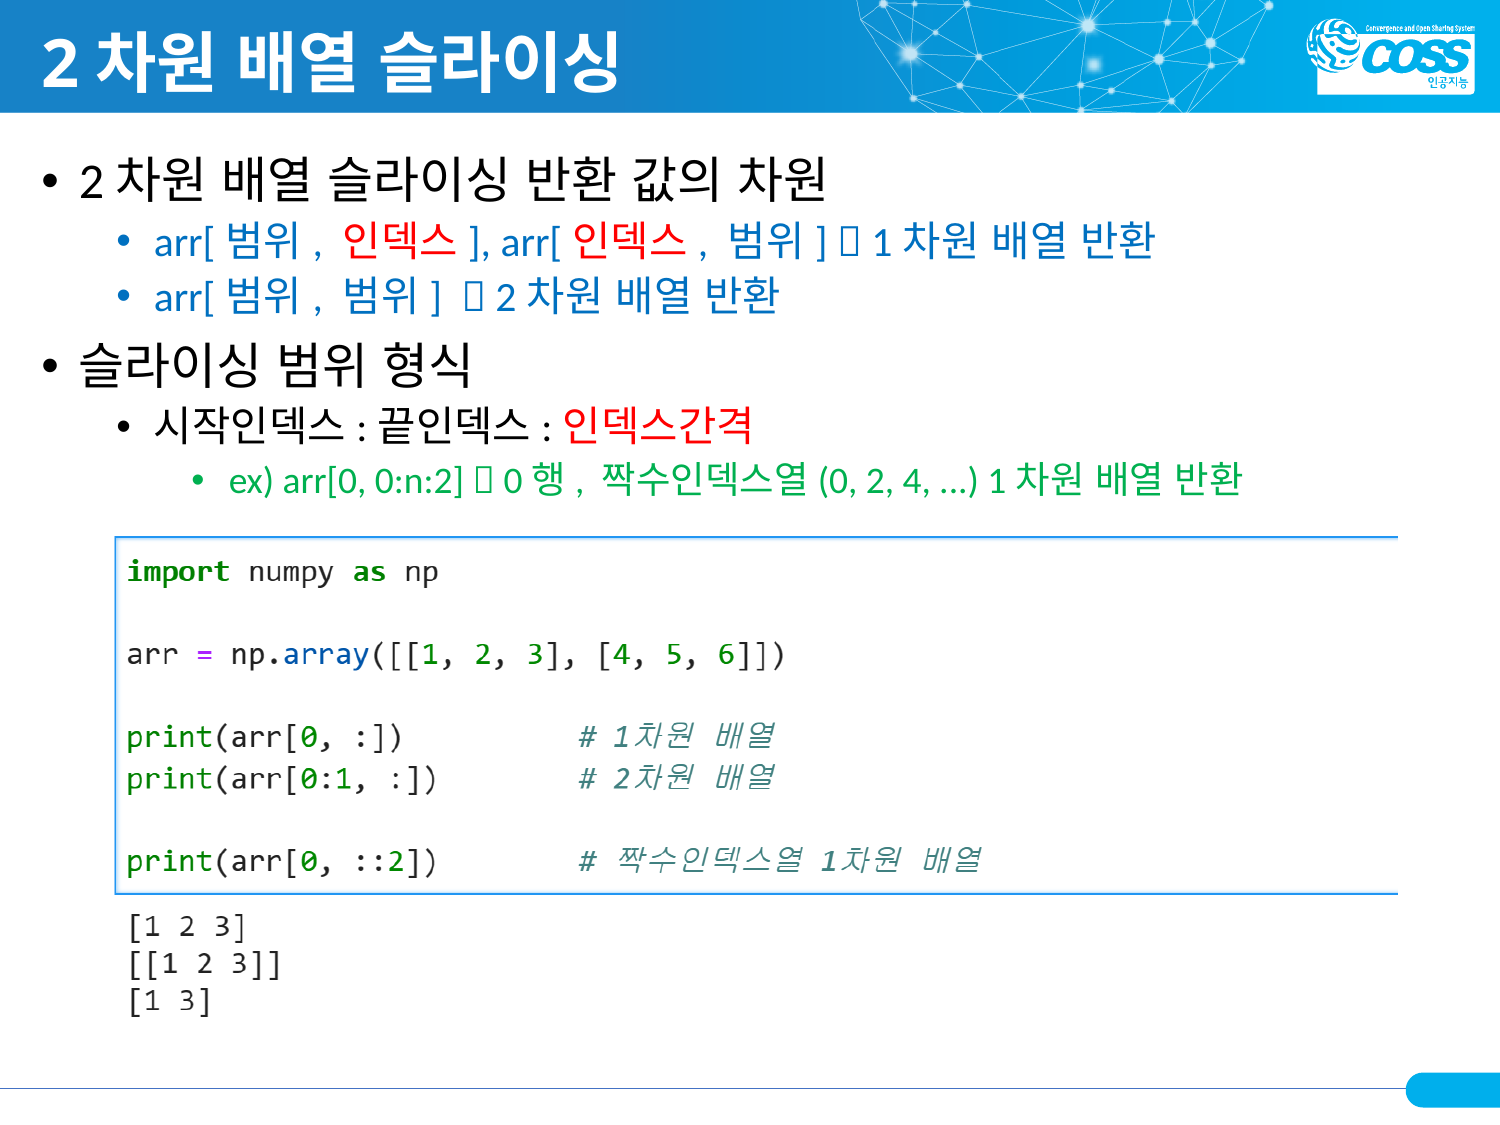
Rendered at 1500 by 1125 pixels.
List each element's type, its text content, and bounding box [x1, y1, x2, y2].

title 2차원 배열 슬라이싱 [26, 16, 1307, 117]
picture [102, 527, 1398, 1023]
picture [964, 0, 971, 7]
picture [1265, 0, 1273, 10]
picture [0, 0, 732, 113]
list 2차원 배열 슬라이싱 반환 값의 차원 arr[범위, 인덱스], arr[인덱스, 범위]  1차원 배열 반환 arr[범위, 범위]  2차원 배열 반환 슬라이싱 범위 형식 시작인덱스:끝인덱스:인덱스간격 ex) arr[0, 0:n:2]  0행, 짝수인덱스열(0, 2, 4, ...) 1차원 배열 반환 [26, 148, 1475, 1049]
picture [879, 0, 888, 9]
